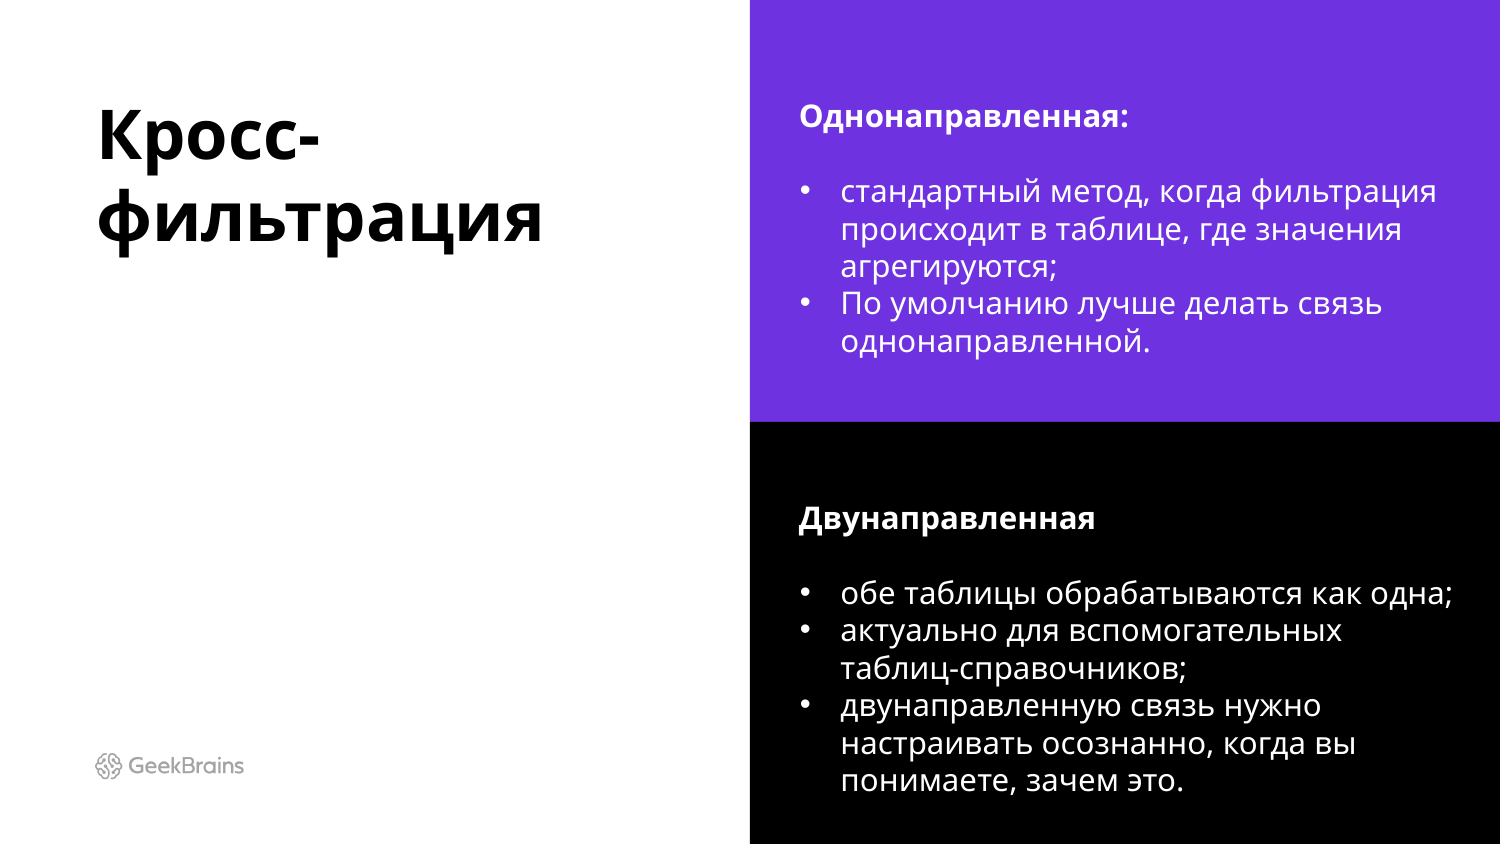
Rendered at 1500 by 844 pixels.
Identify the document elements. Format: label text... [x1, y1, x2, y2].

subtitle Однонаправленная: стандартный метод, когда фильтрация происходит в таблице, где значения агрегируются; По умолчанию лучше делать связь однонаправленной. [787, 85, 1479, 411]
title Кросс- фильтрация [84, 85, 661, 751]
text_box Двунаправленная обе таблицы обрабатываются как одна; актуально для вспомогательных таблиц-справочников; двунаправленную связь нужно настраивать осознанно, когда вы понимаете, зачем это. [787, 452, 1479, 844]
